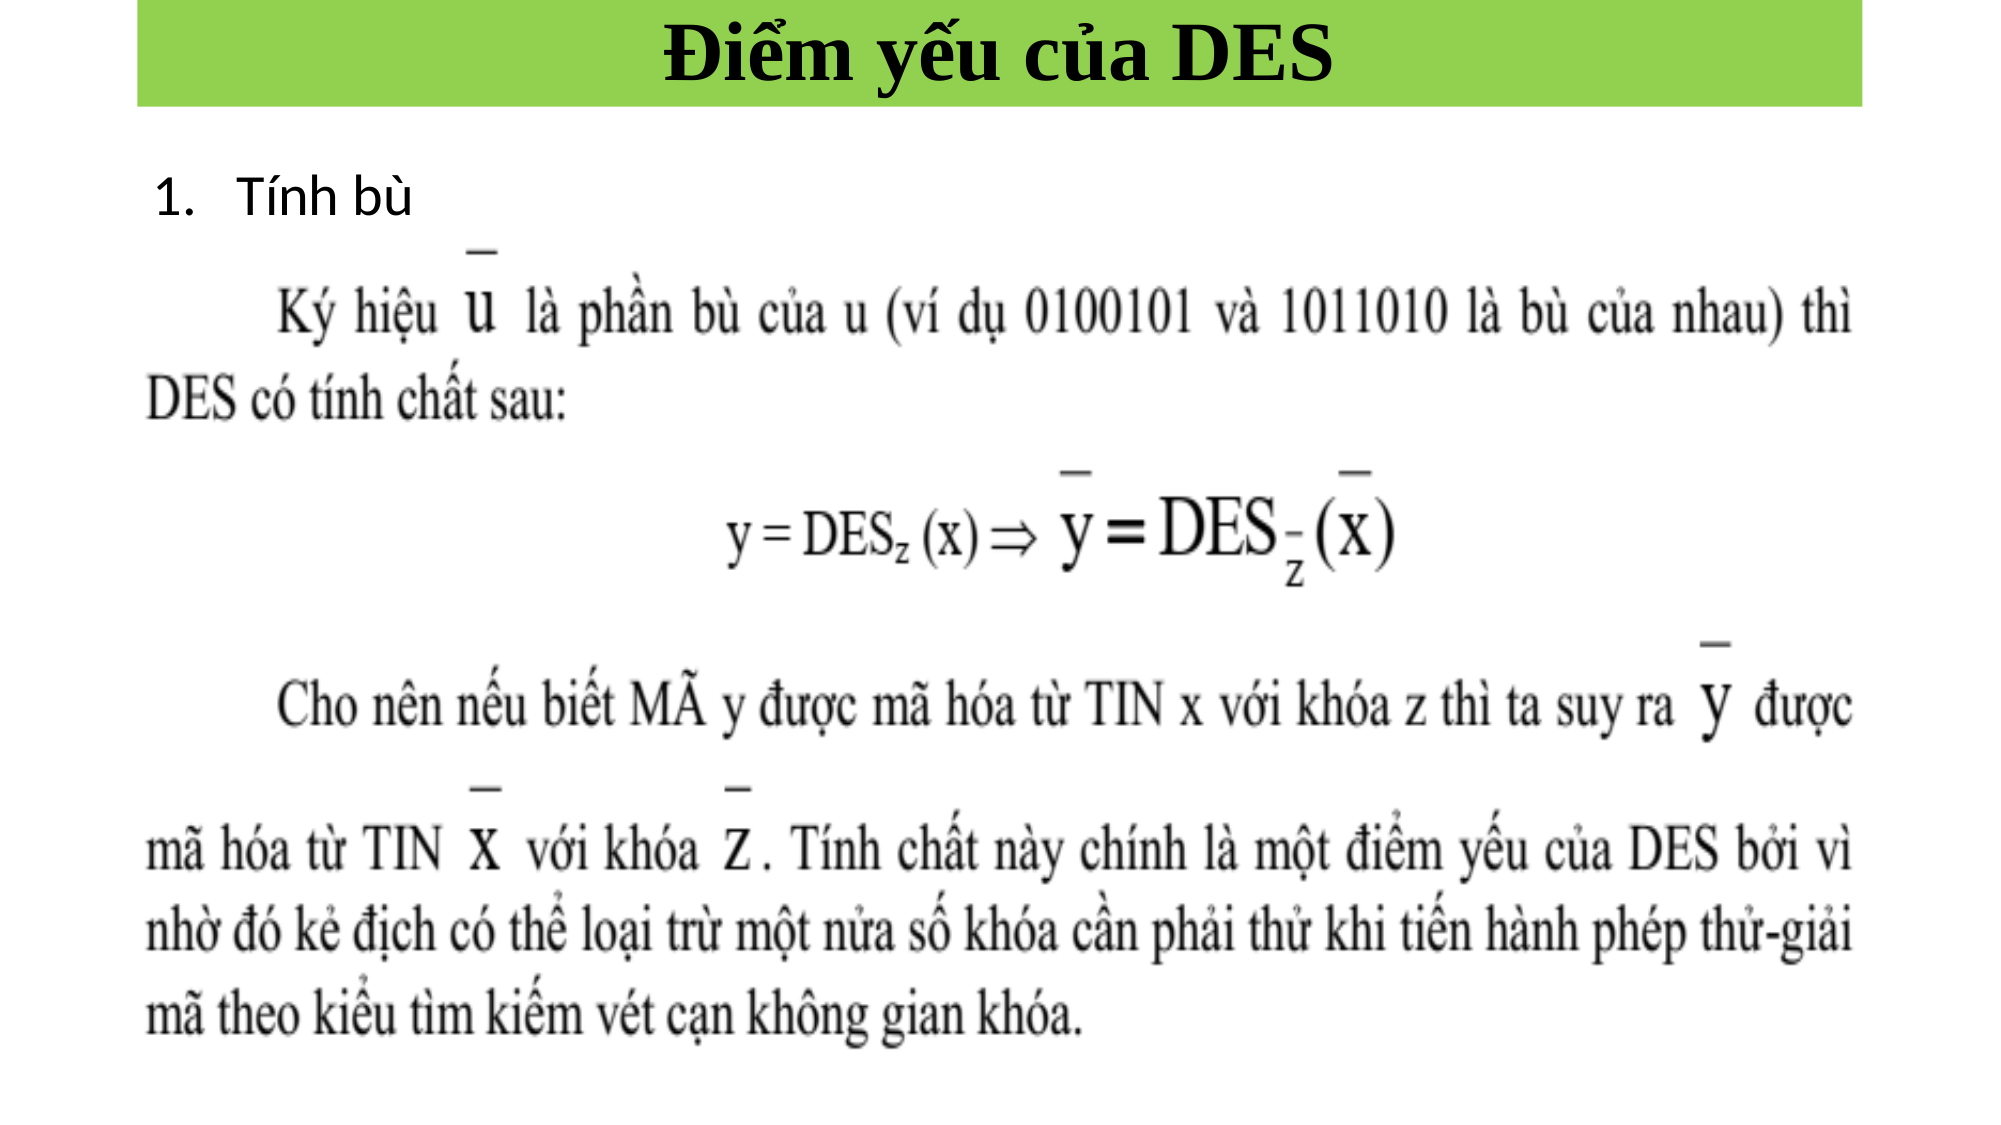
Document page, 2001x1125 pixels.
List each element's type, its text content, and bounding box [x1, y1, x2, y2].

picture [137, 235, 1863, 1058]
list Tính bù [137, 157, 1863, 235]
title Điểm yếu của DES [137, 0, 1863, 107]
